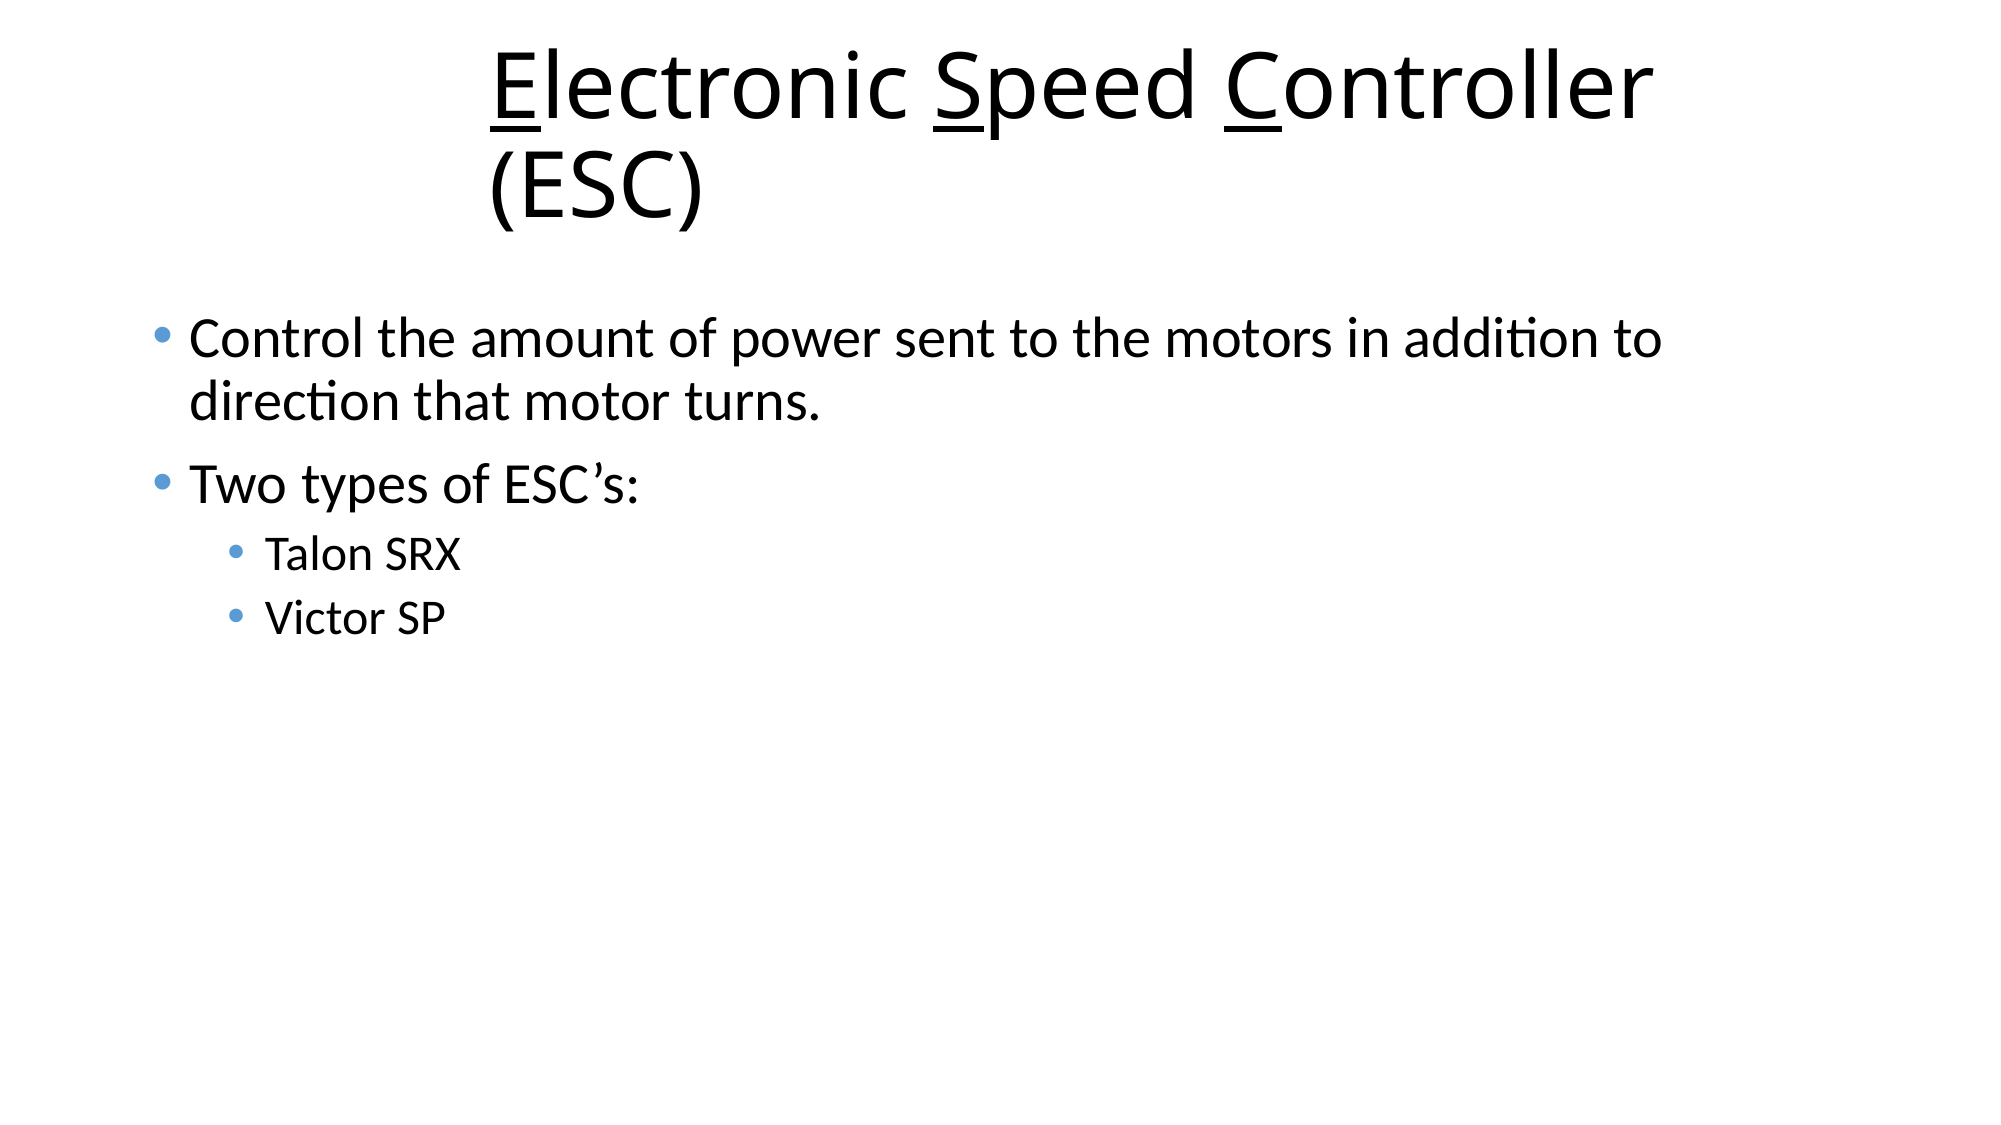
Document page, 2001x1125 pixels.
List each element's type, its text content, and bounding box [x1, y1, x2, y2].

title Electronic Speed Controller (ESC) [474, 45, 1750, 233]
list Control the amount of power sent to the motors in addition to direction that motor turns. Two types of ESC’s: Talon SRX Victor SP [137, 299, 1863, 1014]
